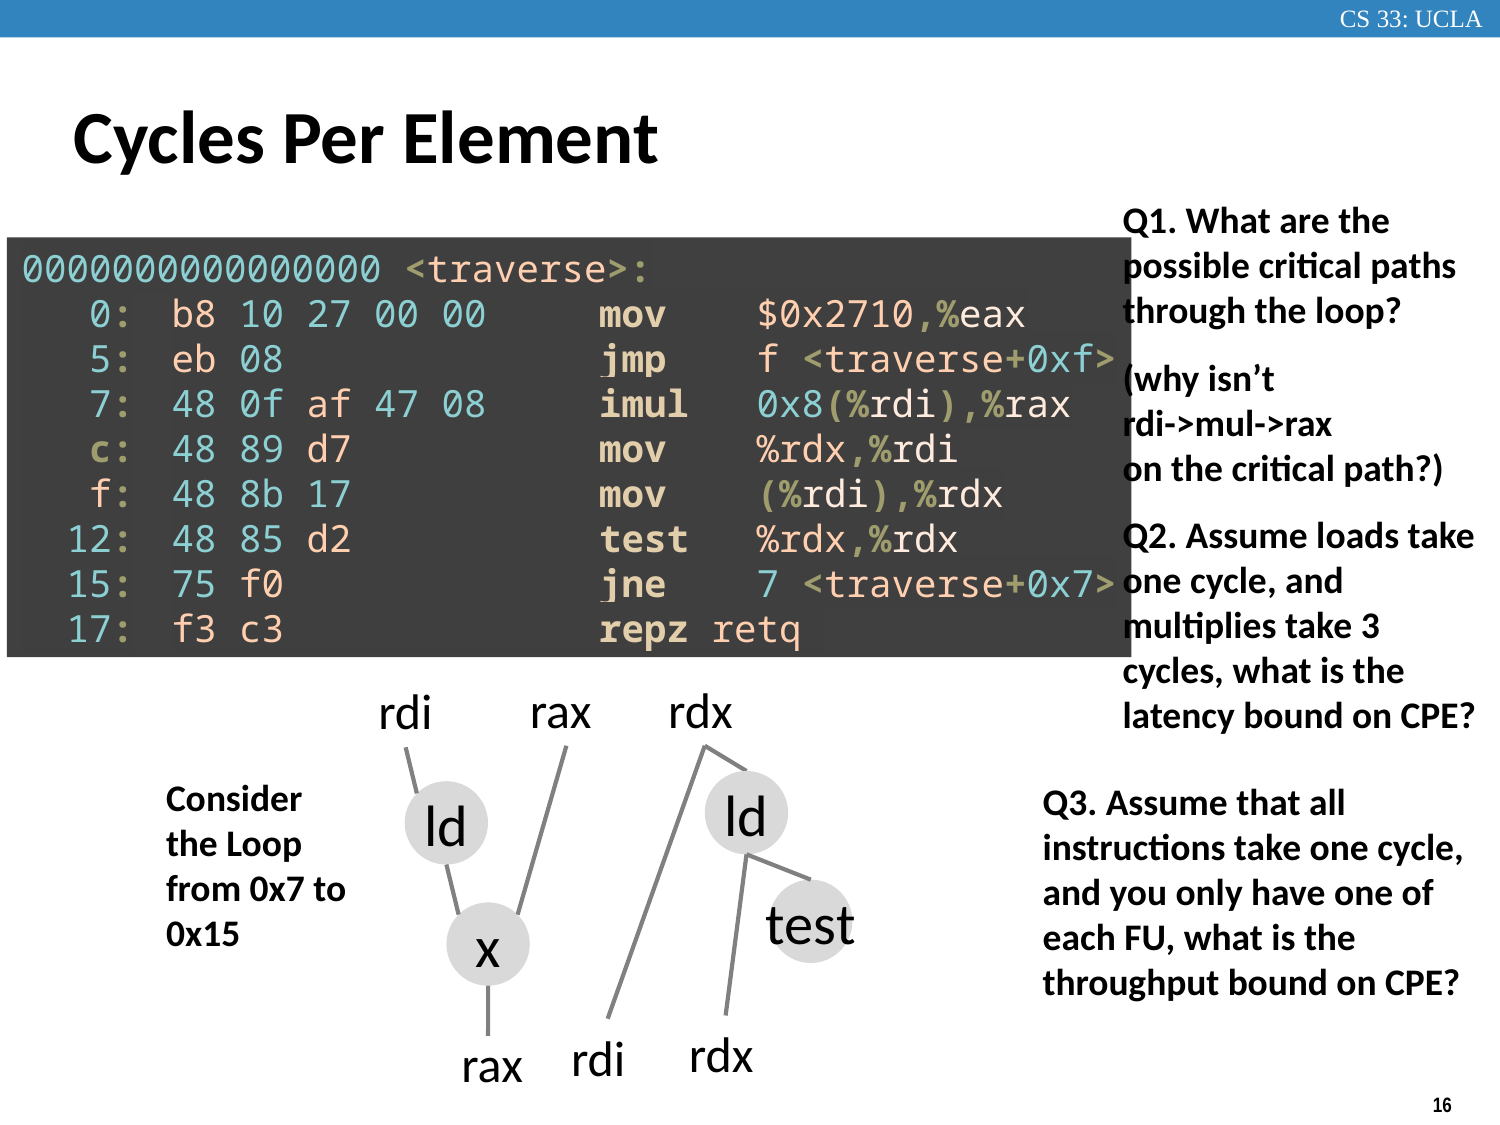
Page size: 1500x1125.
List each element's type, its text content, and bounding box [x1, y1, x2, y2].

text_box rdx [674, 1015, 777, 1091]
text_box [405, 748, 418, 794]
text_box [607, 747, 705, 1019]
text_box Q3. Assume that all instructions take one cycle, and you only have one of each FU, what is the throughput bound on CPE? [1028, 770, 1493, 1011]
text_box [725, 854, 747, 1016]
text_box 0000000000000000 <traverse>: 0: b8 10 27 00 00 mov $0x2710,%eax 5: eb 08 jmp f <traverse+0xf> 7: 48 0f af 47 08 imul 0x8(%rdi),%rax c: 48 89 d7 mov %rdx,%rdi f: 48 8b 17 mov (%rdi),%rdx 12: 48 85 d2 test %rdx,%rdx 15: 75 f0 jne 7 <traverse+0x7> 17: f3 c3 repz retq [6, 237, 1132, 658]
text_box ld [404, 781, 489, 865]
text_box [706, 747, 747, 772]
text_box test [769, 879, 853, 964]
text_box Q1. What are the possible critical paths through the loop? [1107, 188, 1482, 339]
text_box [517, 747, 567, 915]
text_box x [446, 902, 530, 986]
text_box rax [446, 1025, 550, 1101]
text_box (why isn’t rdi->mul->rax on the critical path?) [1107, 346, 1482, 496]
text_box rdi [363, 672, 448, 748]
text_box ld [709, 771, 789, 852]
text_box rax [515, 670, 618, 746]
text_box rdx [653, 670, 757, 746]
text_box Consider the Loop from 0x7 to 0x15 [151, 766, 363, 961]
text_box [749, 854, 812, 880]
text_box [446, 864, 459, 915]
text_box rdi [556, 1018, 659, 1094]
text_box Q2. Assume loads take one cycle, and multiplies take 3 cycles, what is the latency bound on CPE? [1107, 503, 1493, 744]
title Cycles Per Element [58, 71, 1305, 197]
